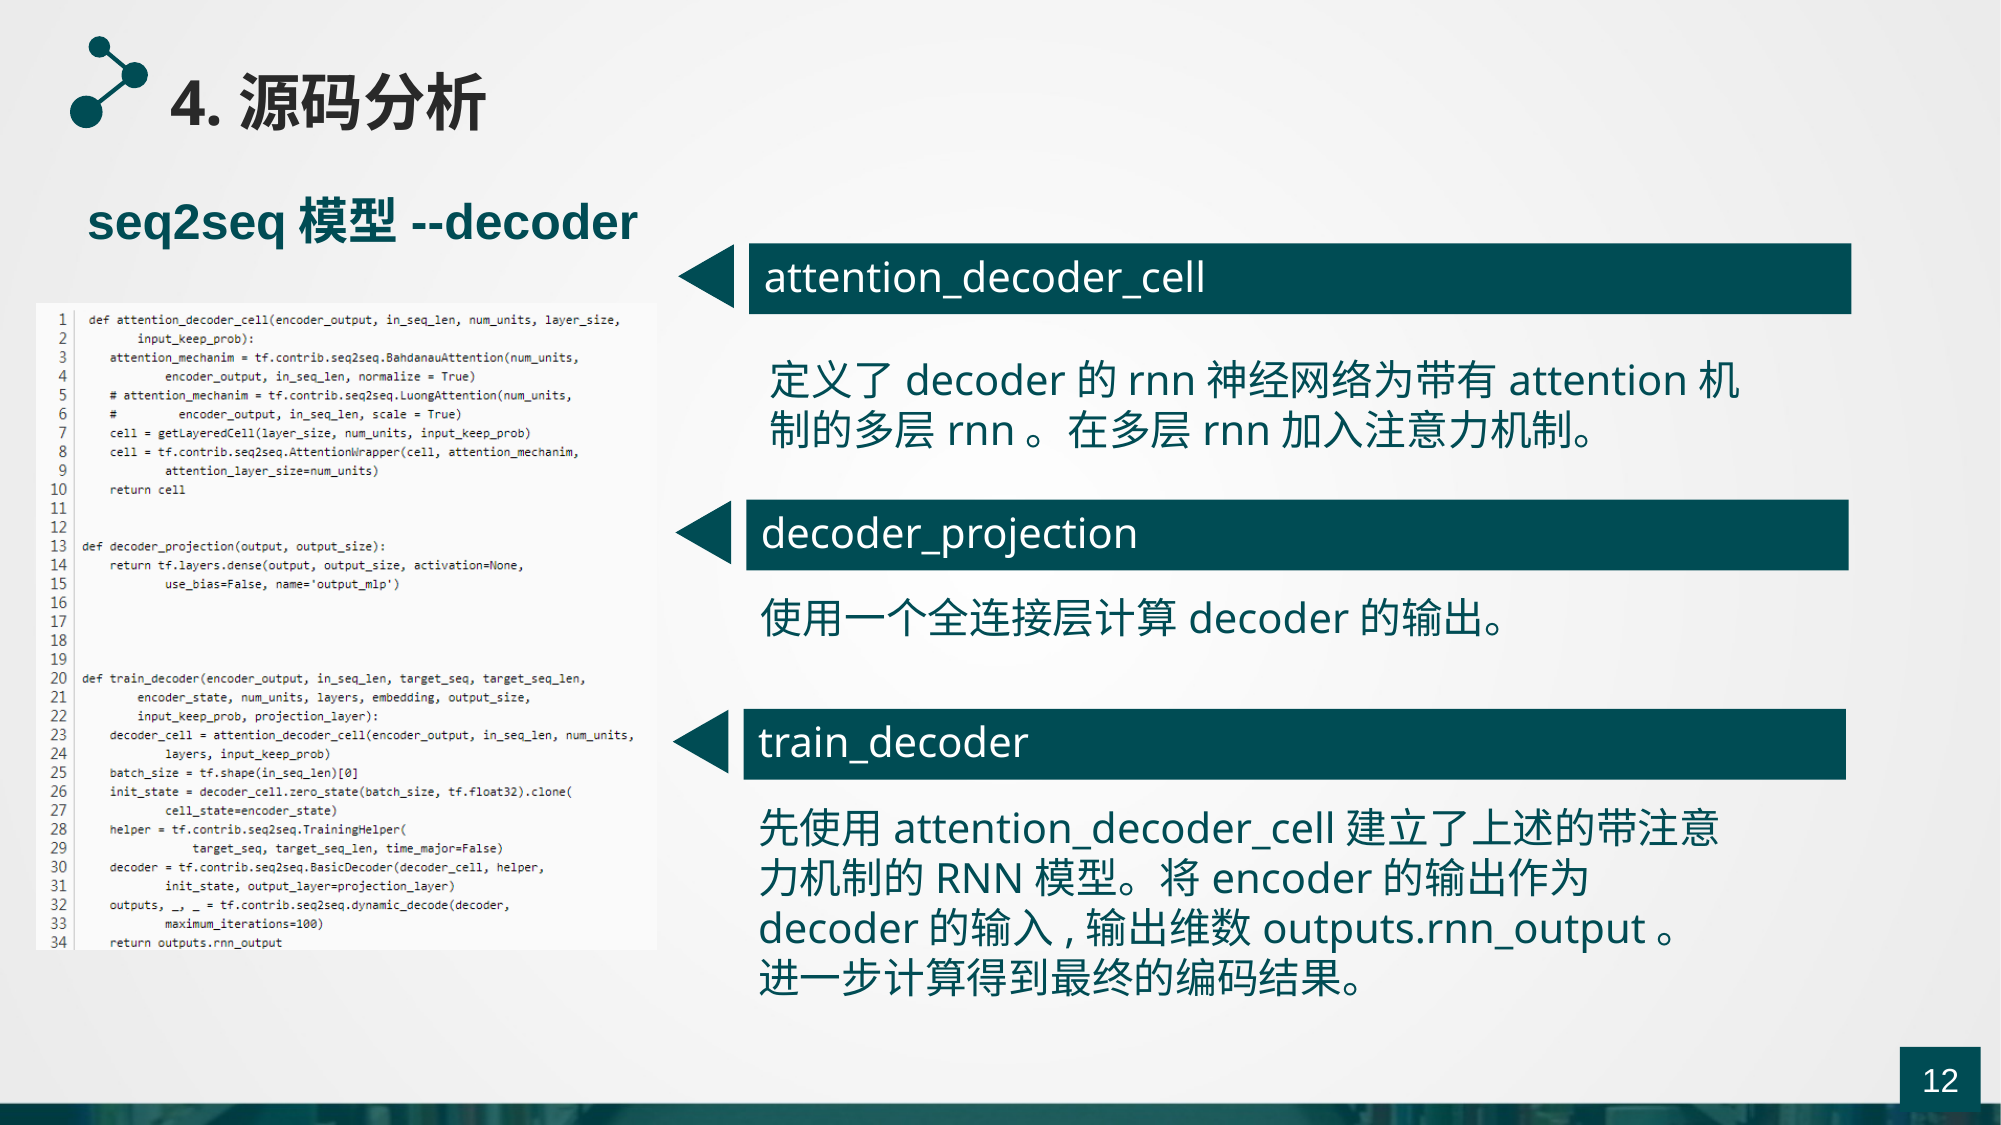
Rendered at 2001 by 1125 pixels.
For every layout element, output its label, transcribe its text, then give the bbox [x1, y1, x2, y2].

text_box seq2seq模型--decoder [72, 182, 679, 258]
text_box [672, 708, 1847, 1012]
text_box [69, 17, 498, 147]
picture [0, 0, 2001, 1125]
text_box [677, 243, 1852, 463]
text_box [675, 499, 1849, 651]
